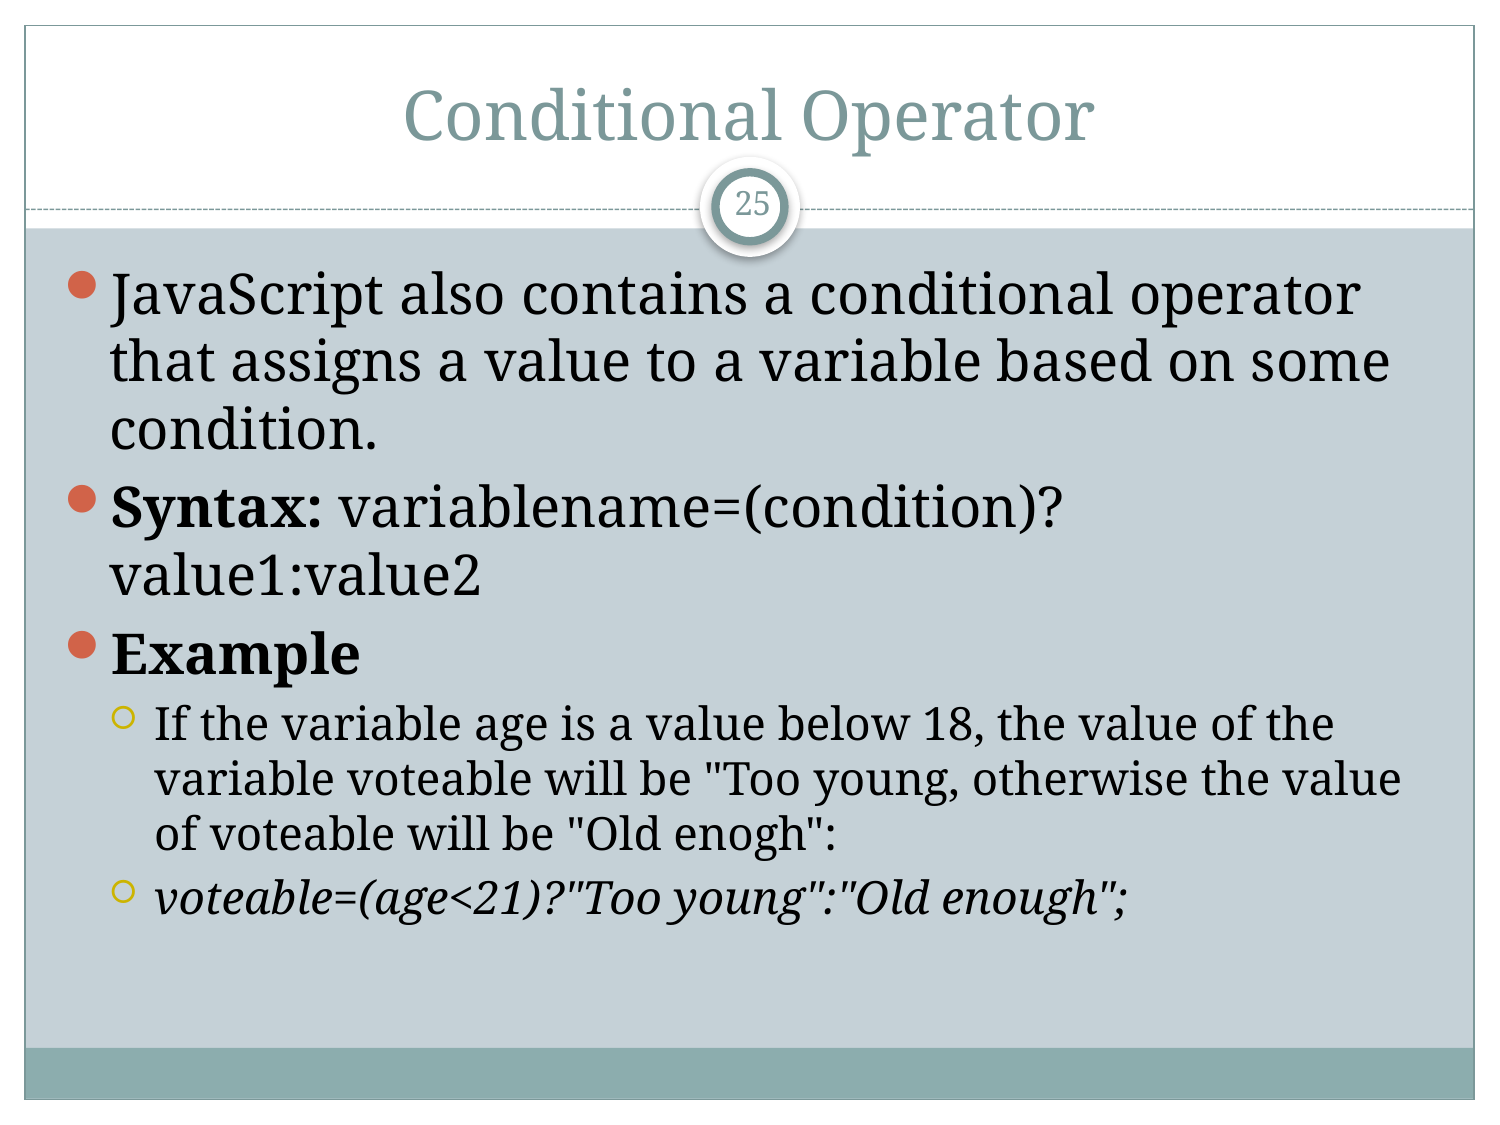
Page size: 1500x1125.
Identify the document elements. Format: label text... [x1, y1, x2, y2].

slide_number 25 [715, 168, 791, 241]
title Conditional Operator [49, 37, 1450, 162]
list JavaScript also contains a conditional operator that assigns a value to a variable based on some condition. Syntax: variablename=(condition)?value1:value2 Example If the variable age is a value below 18, the value of the variable voteable will be "Too young, otherwise the value of voteable will be "Old enogh": voteable=(age<21)?"Too young":"Old enough"; [49, 250, 1445, 1001]
